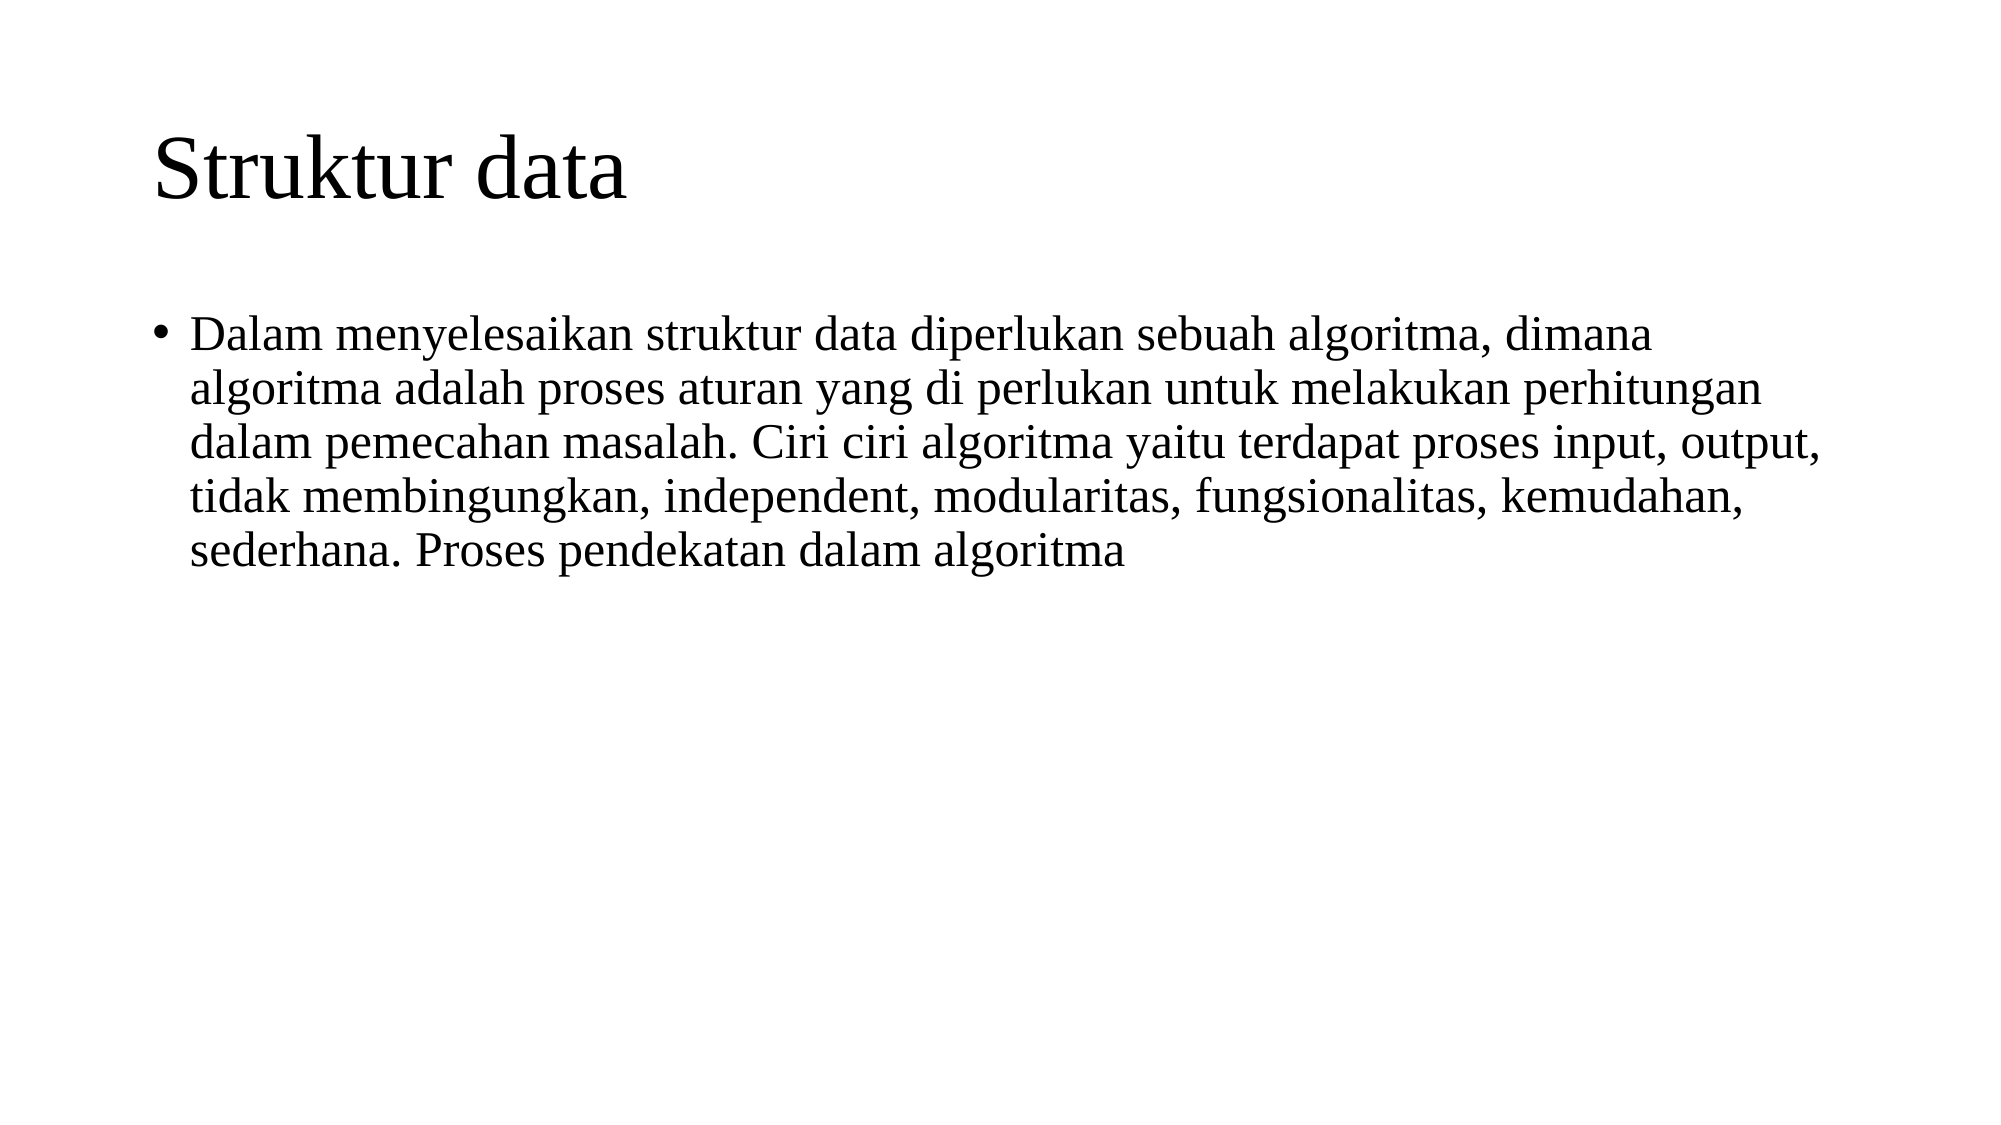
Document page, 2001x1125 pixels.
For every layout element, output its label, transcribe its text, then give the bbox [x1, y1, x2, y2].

list Dalam menyelesaikan struktur data diperlukan sebuah algoritma, dimana algoritma adalah proses aturan yang di perlukan untuk melakukan perhitungan dalam pemecahan masalah. Ciri ciri algoritma yaitu terdapat proses input, output, tidak membingungkan, independent, modularitas, fungsionalitas, kemudahan, sederhana. Proses pendekatan dalam algoritma [137, 299, 1863, 1014]
title Struktur data [137, 59, 1863, 278]
